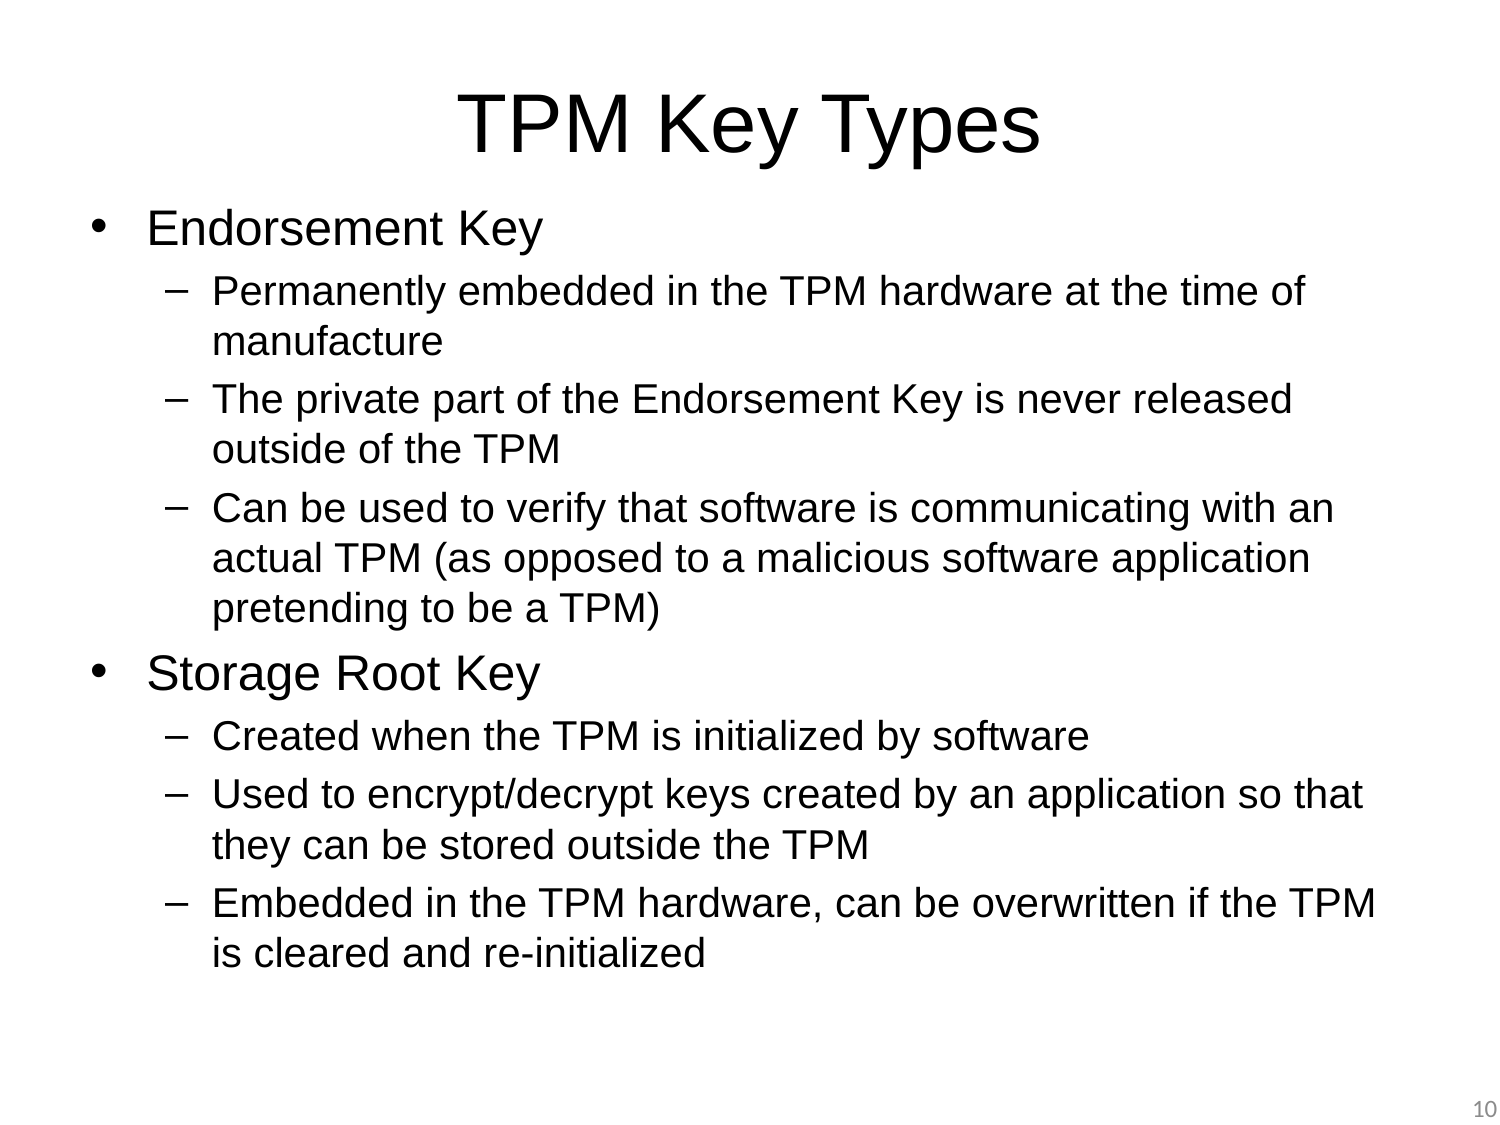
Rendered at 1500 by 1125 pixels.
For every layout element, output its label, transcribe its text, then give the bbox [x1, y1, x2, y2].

slide_number 10 [1162, 1077, 1500, 1125]
title TPM Key Types [75, 24, 1425, 187]
list Endorsement Key Permanently embedded in the TPM hardware at the time of manufacture The private part of the Endorsement Key is never released outside of the TPM Can be used to verify that software is communicating with an actual TPM (as opposed to a malicious software application pretending to be a TPM) Storage Root Key Created when the TPM is initialized by software Used to encrypt/decrypt keys created by an application so that they can be stored outside the TPM Embedded in the TPM hardware, can be overwritten if the TPM is cleared and re-initialized [75, 187, 1425, 1100]
